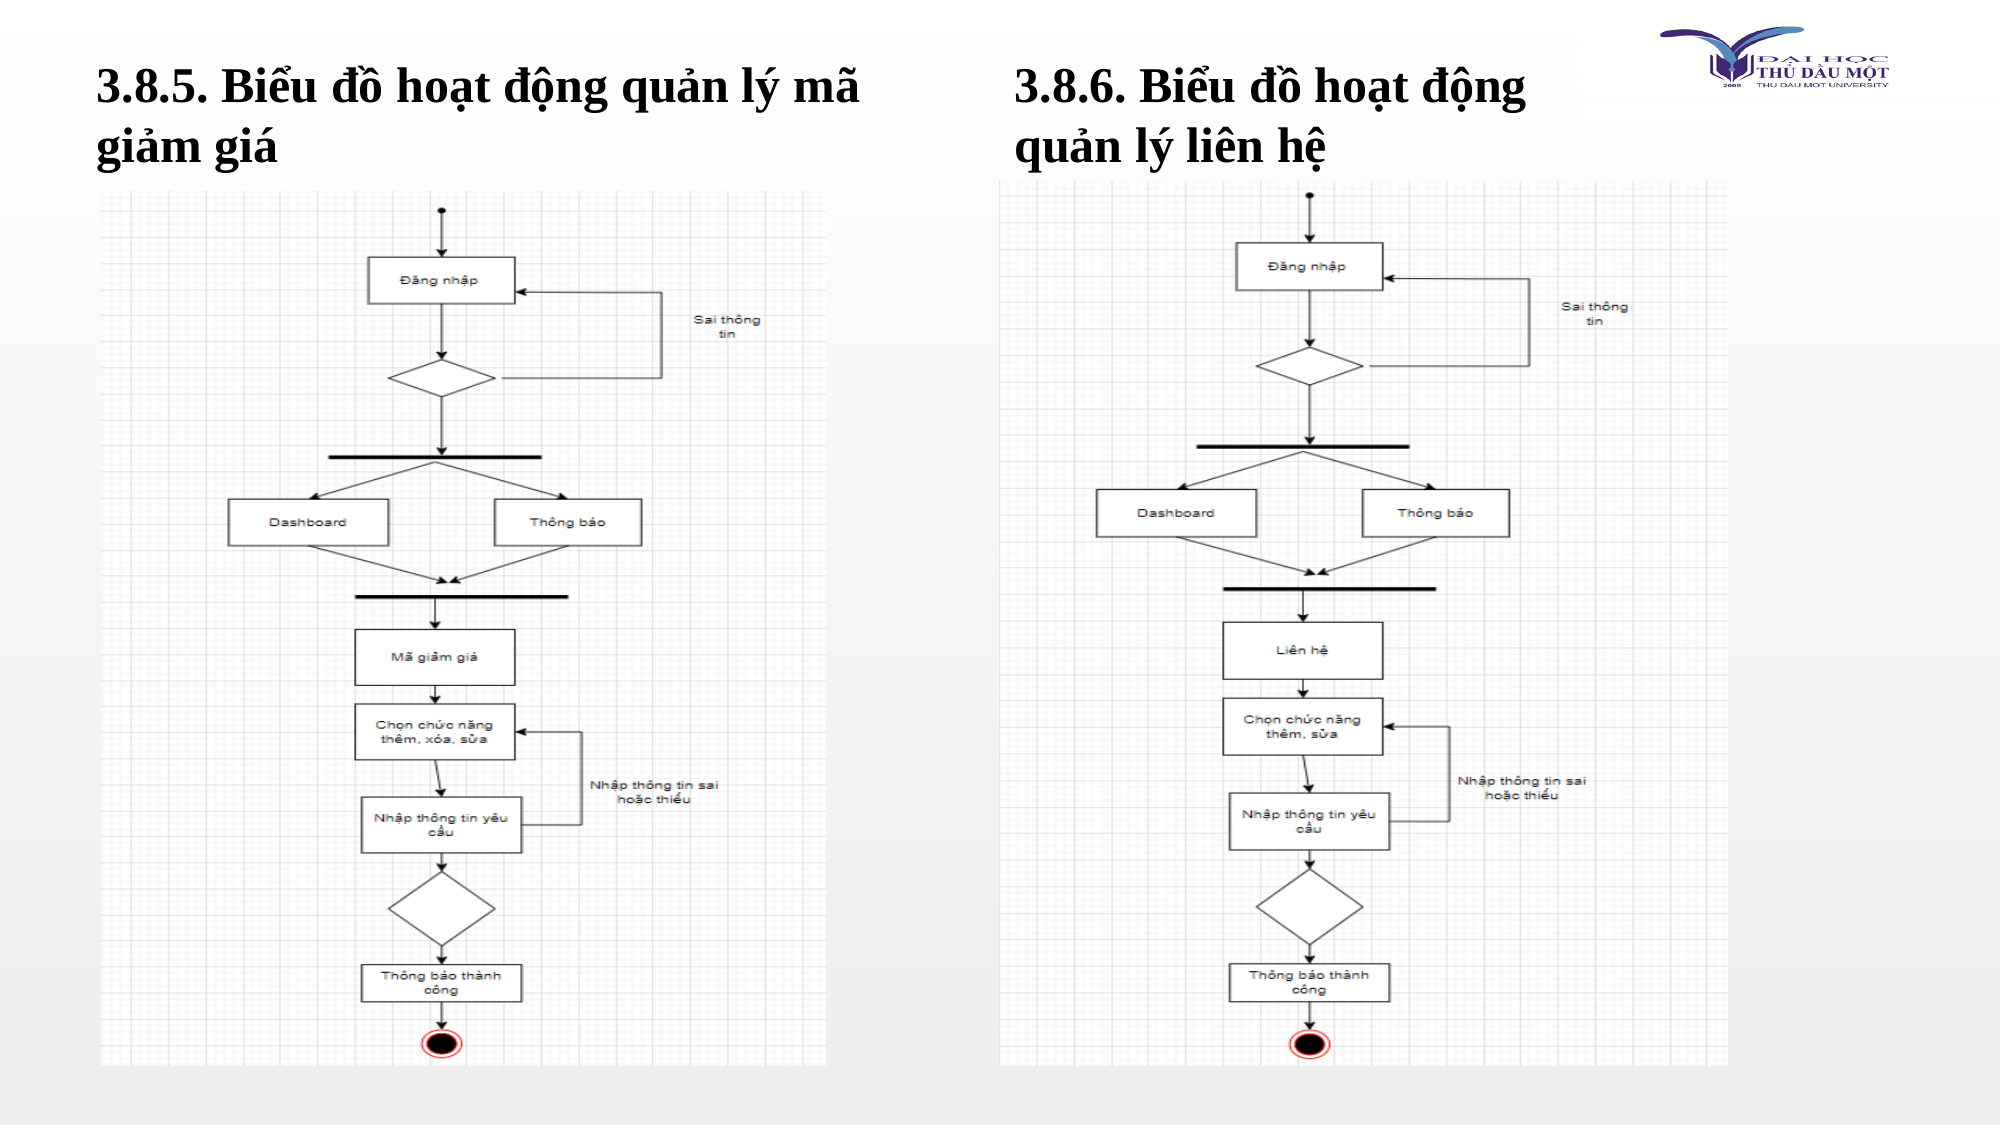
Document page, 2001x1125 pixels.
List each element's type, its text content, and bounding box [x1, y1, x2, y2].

text_box 3.8.6. Biểu đồ hoạt động quản lý liên hệ [999, 45, 1606, 181]
text_box 3.8.5. Biểu đồ hoạt động quản lý mã giảm giá [81, 45, 892, 181]
picture [101, 191, 826, 1066]
picture [1580, 0, 2000, 128]
picture [999, 181, 1728, 1066]
